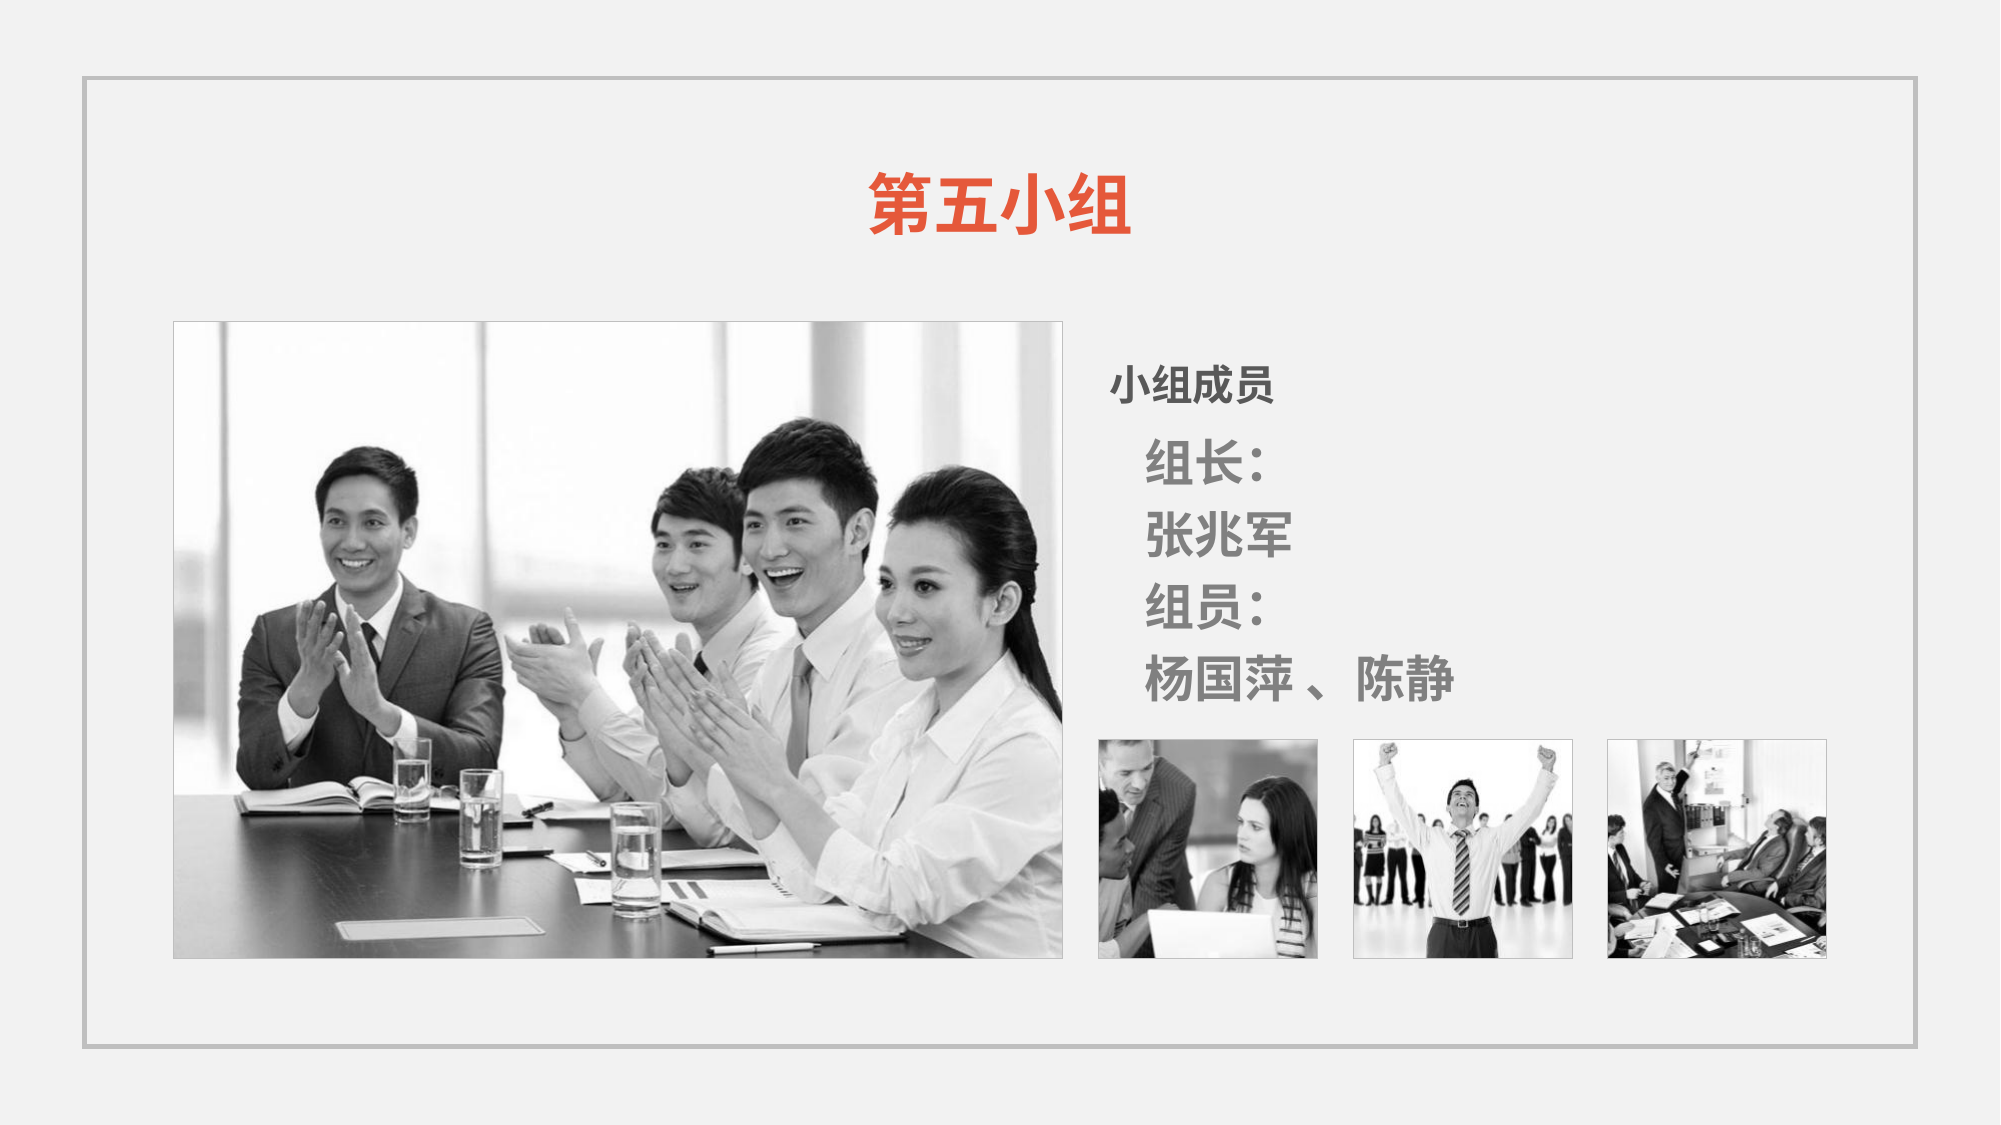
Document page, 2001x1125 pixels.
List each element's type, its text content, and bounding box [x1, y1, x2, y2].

text_box 第五小组 [851, 155, 1149, 251]
picture [1352, 739, 1573, 959]
picture [173, 321, 1063, 959]
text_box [1094, 341, 1796, 714]
picture [1607, 739, 1827, 959]
picture [1098, 739, 1318, 959]
